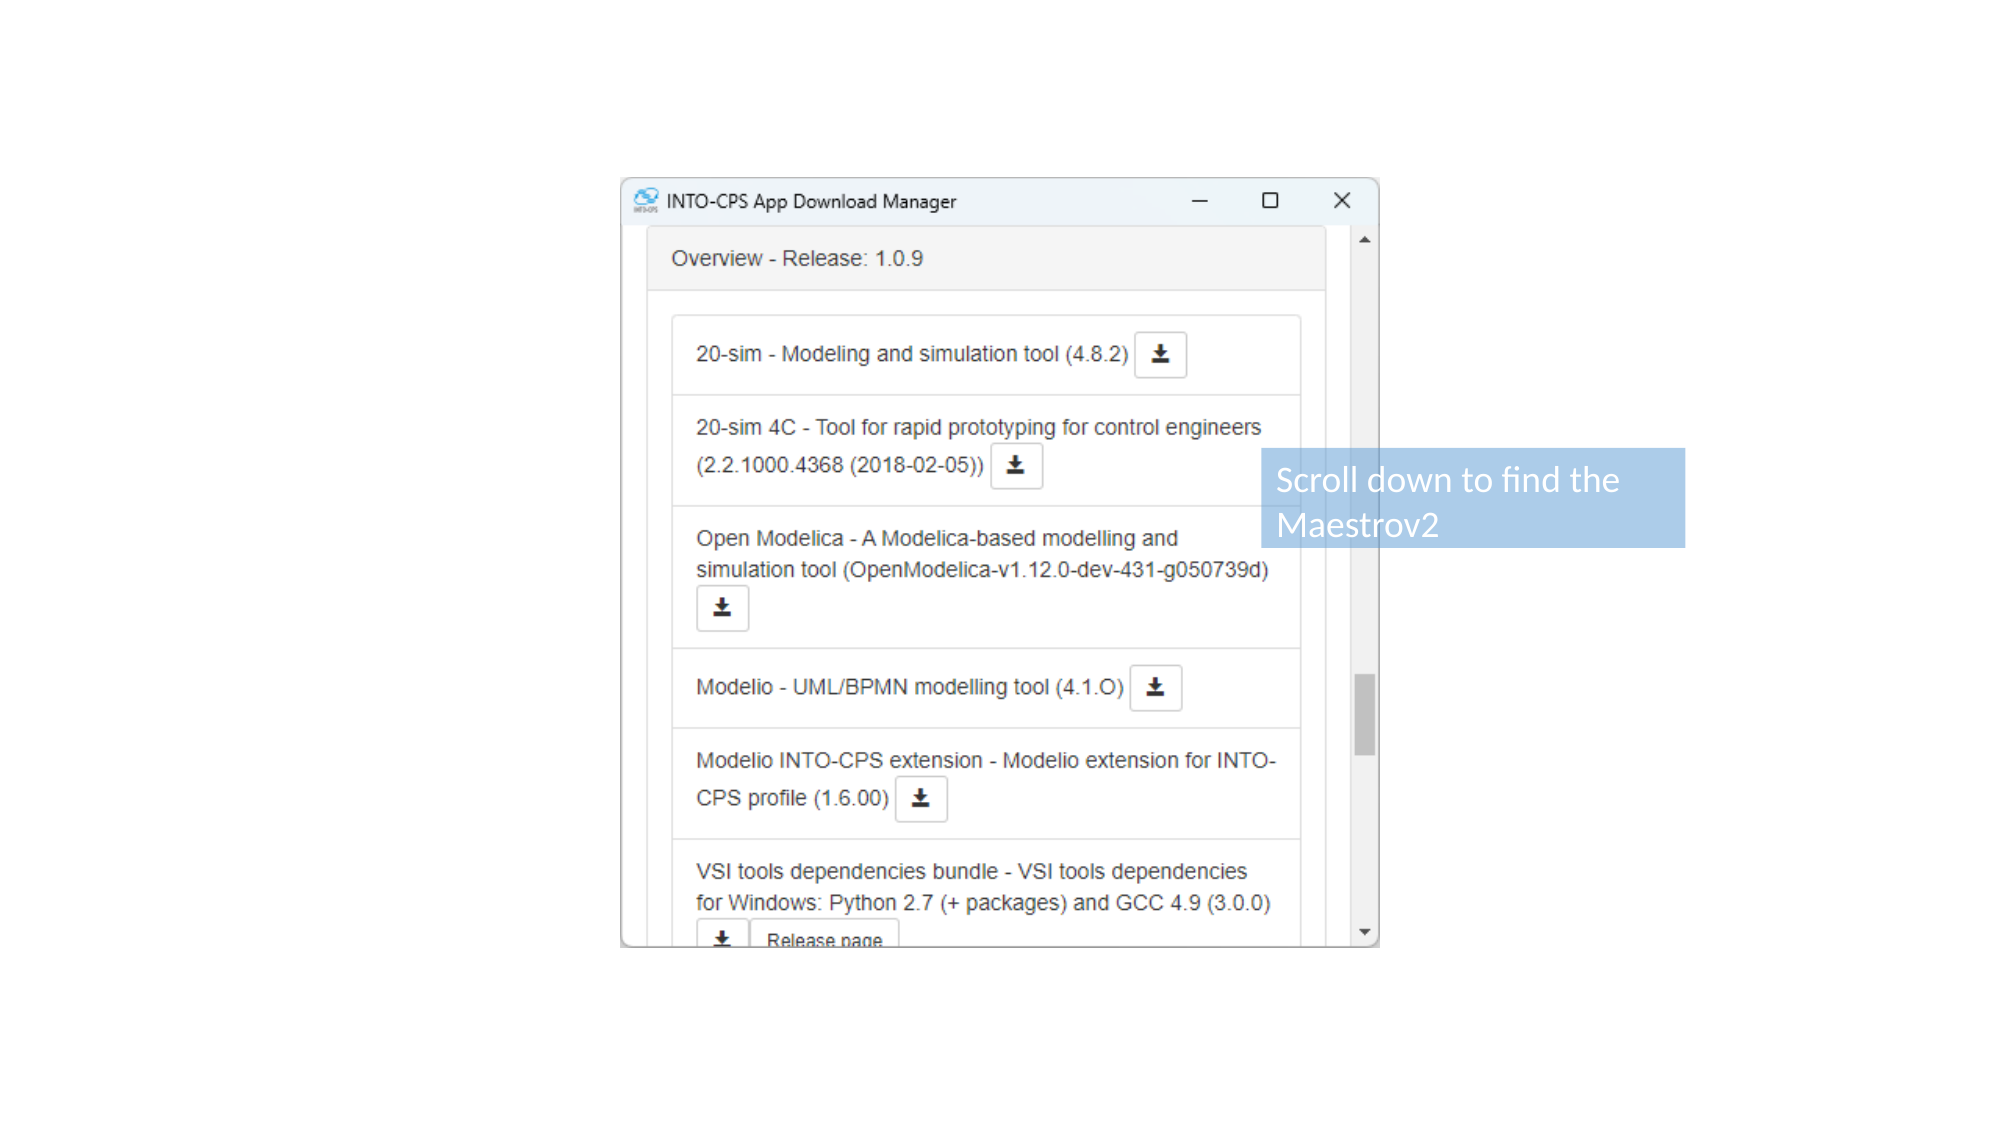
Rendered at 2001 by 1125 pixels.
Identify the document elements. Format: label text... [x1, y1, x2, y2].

text_box Scroll down to find the Maestrov2 [1380, 447, 1686, 548]
picture [620, 177, 1380, 948]
